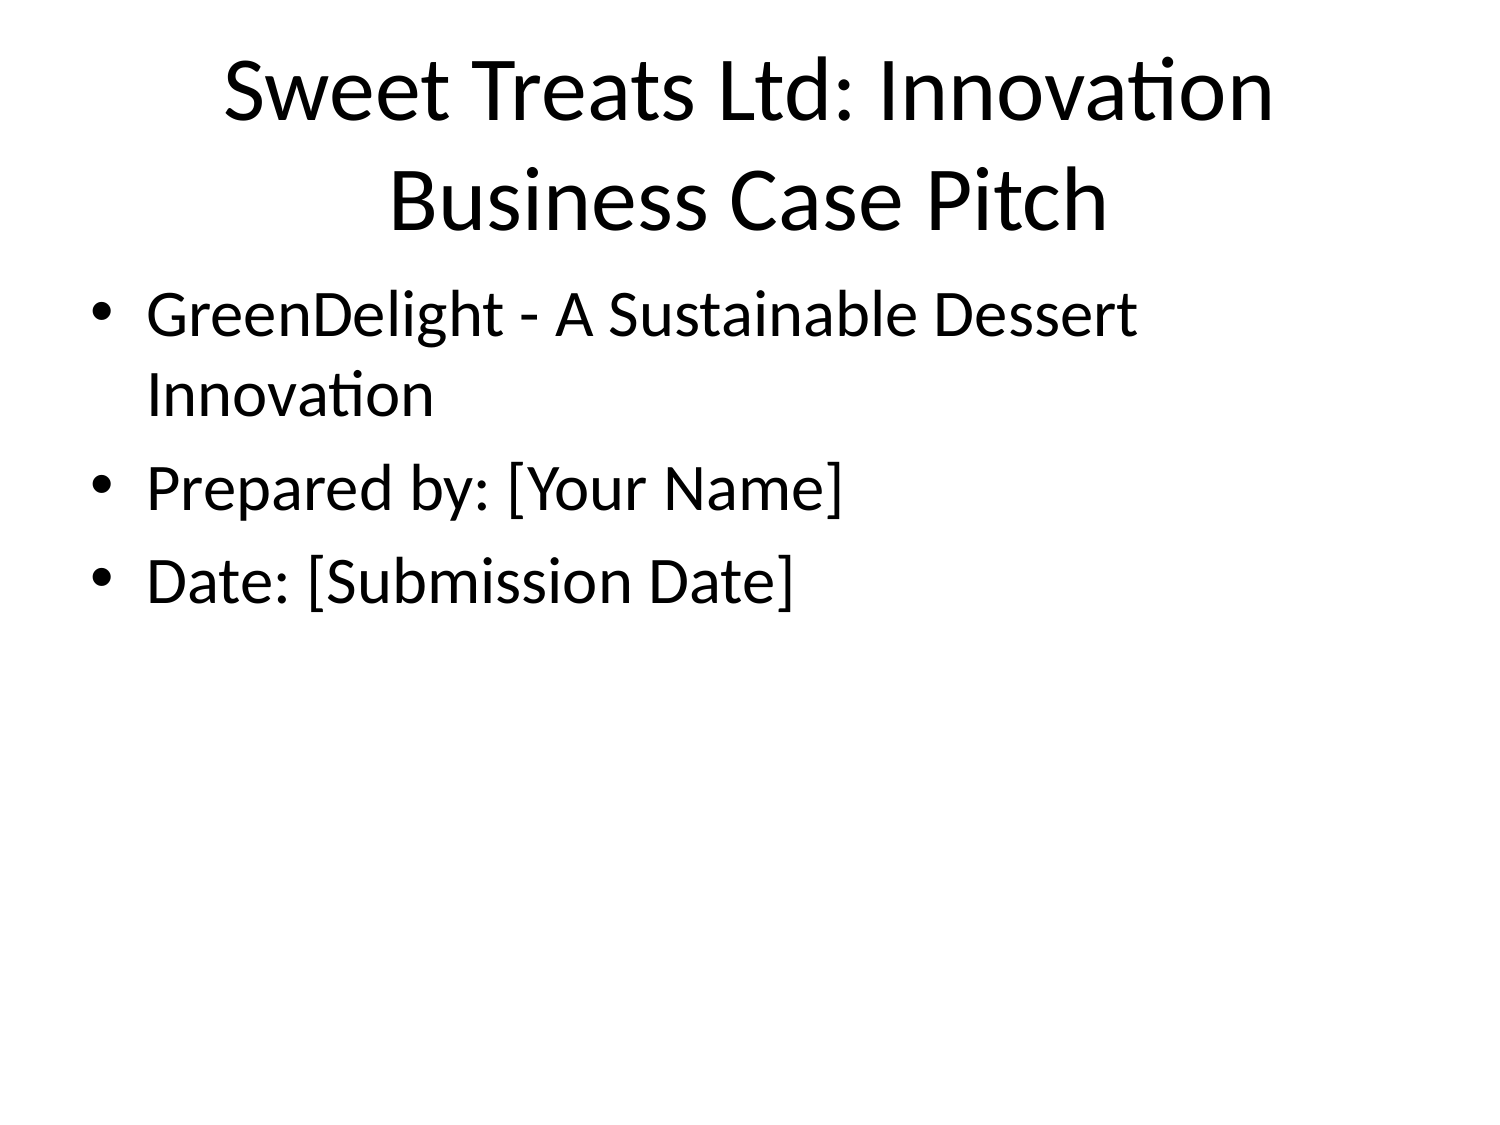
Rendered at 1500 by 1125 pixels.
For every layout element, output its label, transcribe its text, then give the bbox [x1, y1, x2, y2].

title Sweet Treats Ltd: Innovation Business Case Pitch [75, 45, 1425, 233]
list GreenDelight - A Sustainable Dessert Innovation Prepared by: [Your Name] Date: [Submission Date] [75, 262, 1425, 1005]
